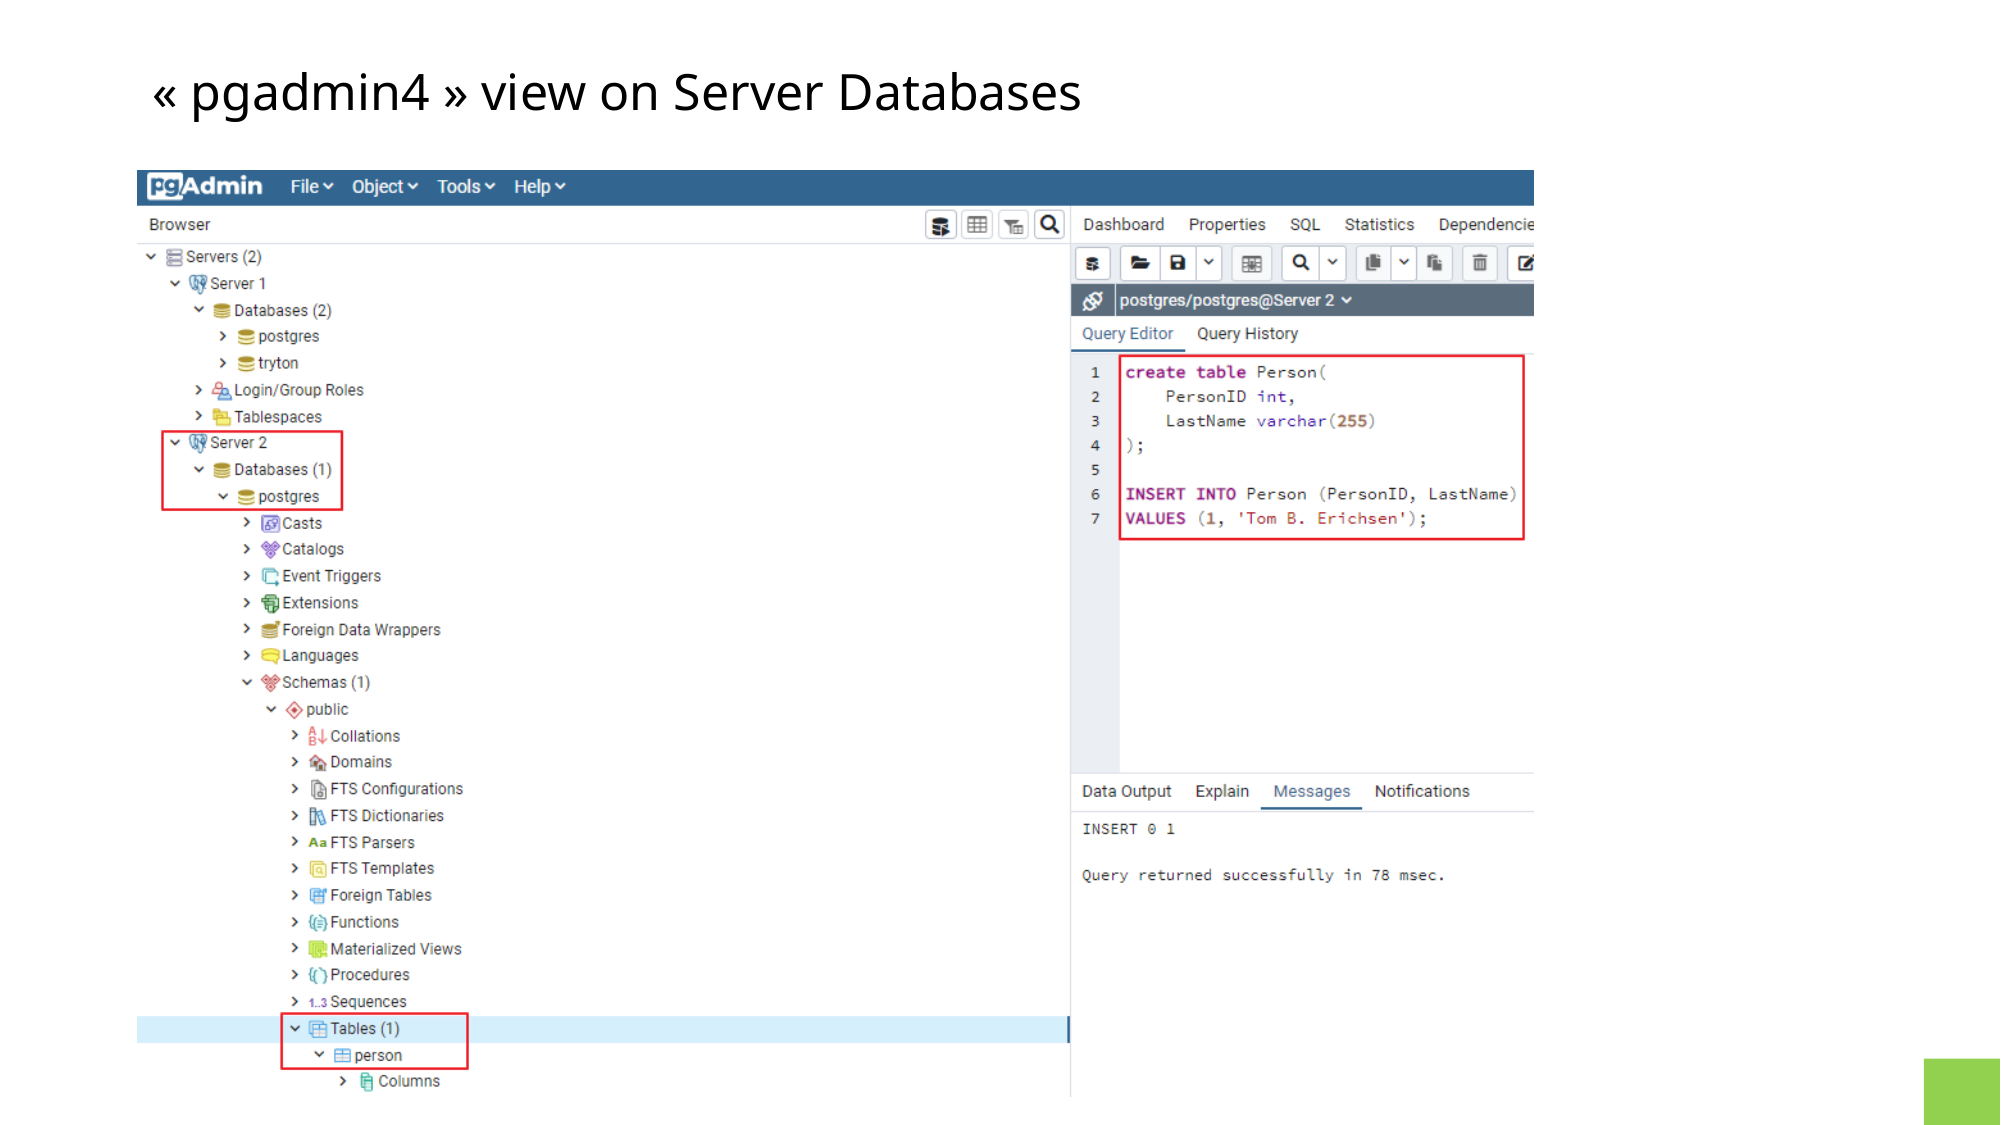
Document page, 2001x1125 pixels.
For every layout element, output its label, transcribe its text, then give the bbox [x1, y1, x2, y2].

picture [137, 170, 1534, 1097]
text_box [1923, 1058, 2000, 1125]
title « pgadmin4 » view on Server Databases [137, 59, 1863, 136]
